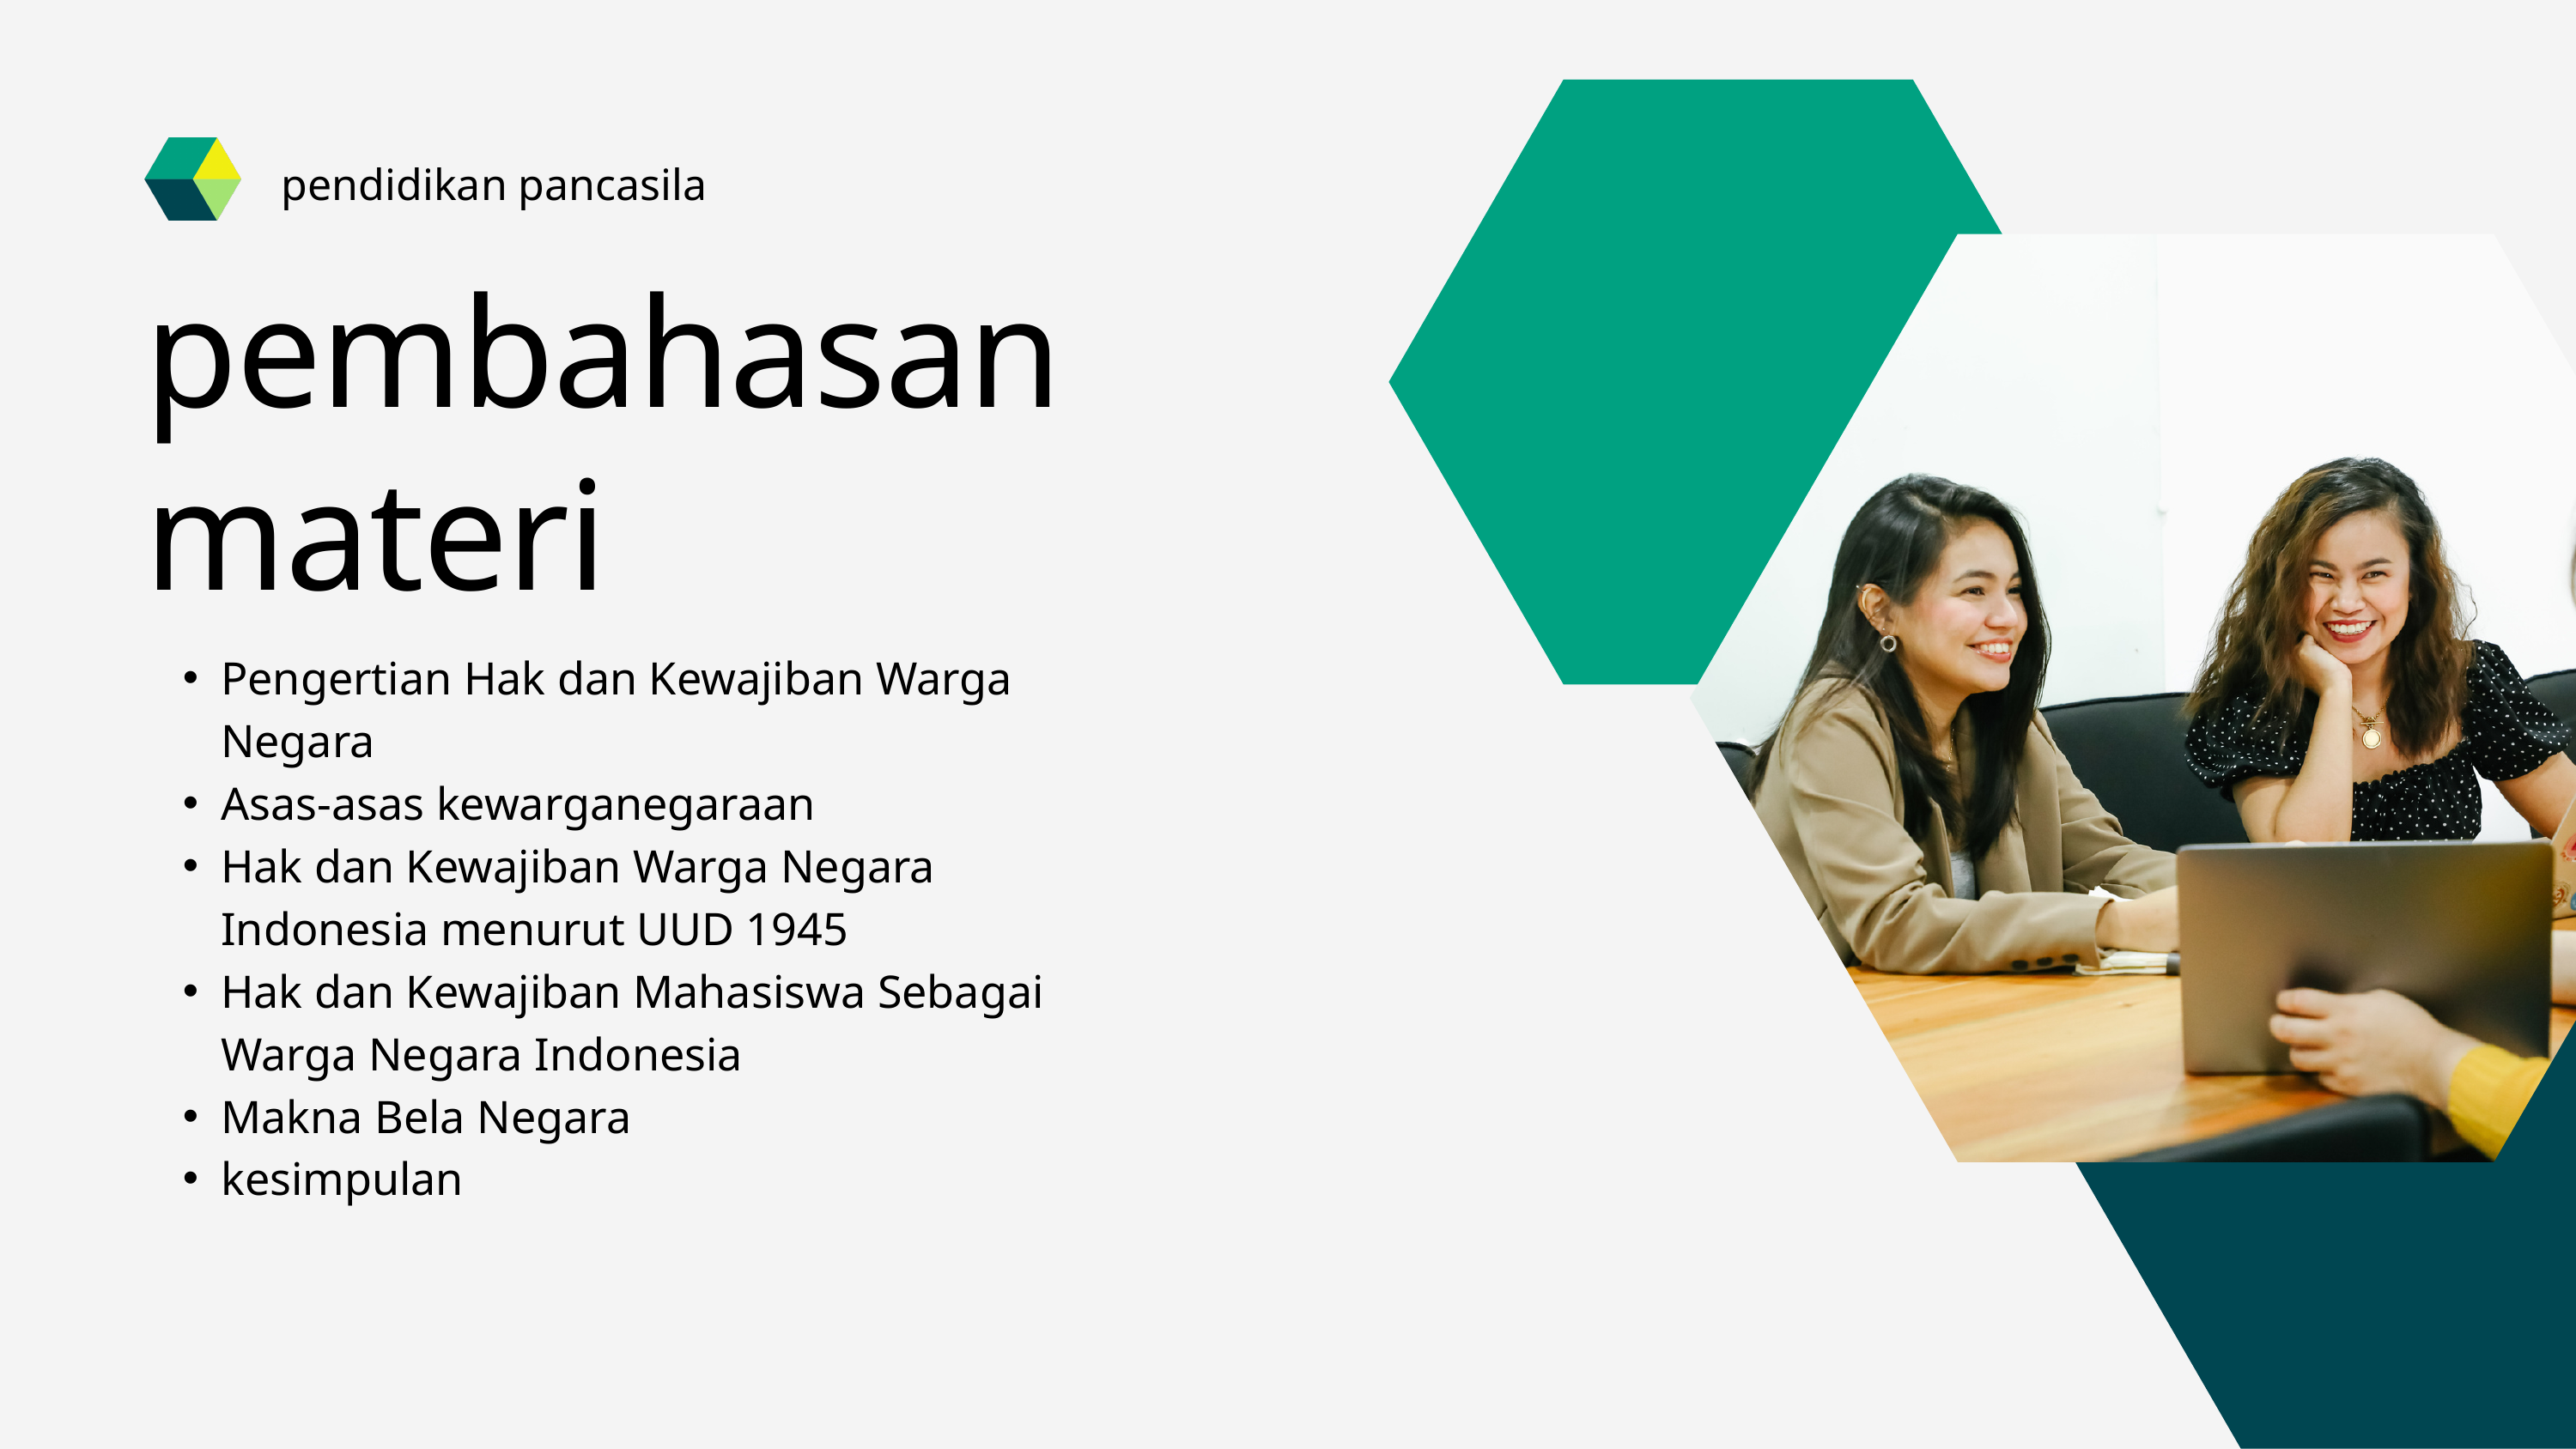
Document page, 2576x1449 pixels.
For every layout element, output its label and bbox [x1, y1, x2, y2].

text_box [1388, 79, 2088, 685]
text_box [1689, 233, 2576, 1162]
text_box [144, 137, 738, 221]
text_box [144, 255, 1242, 1193]
text_box [1993, 1168, 2576, 1449]
